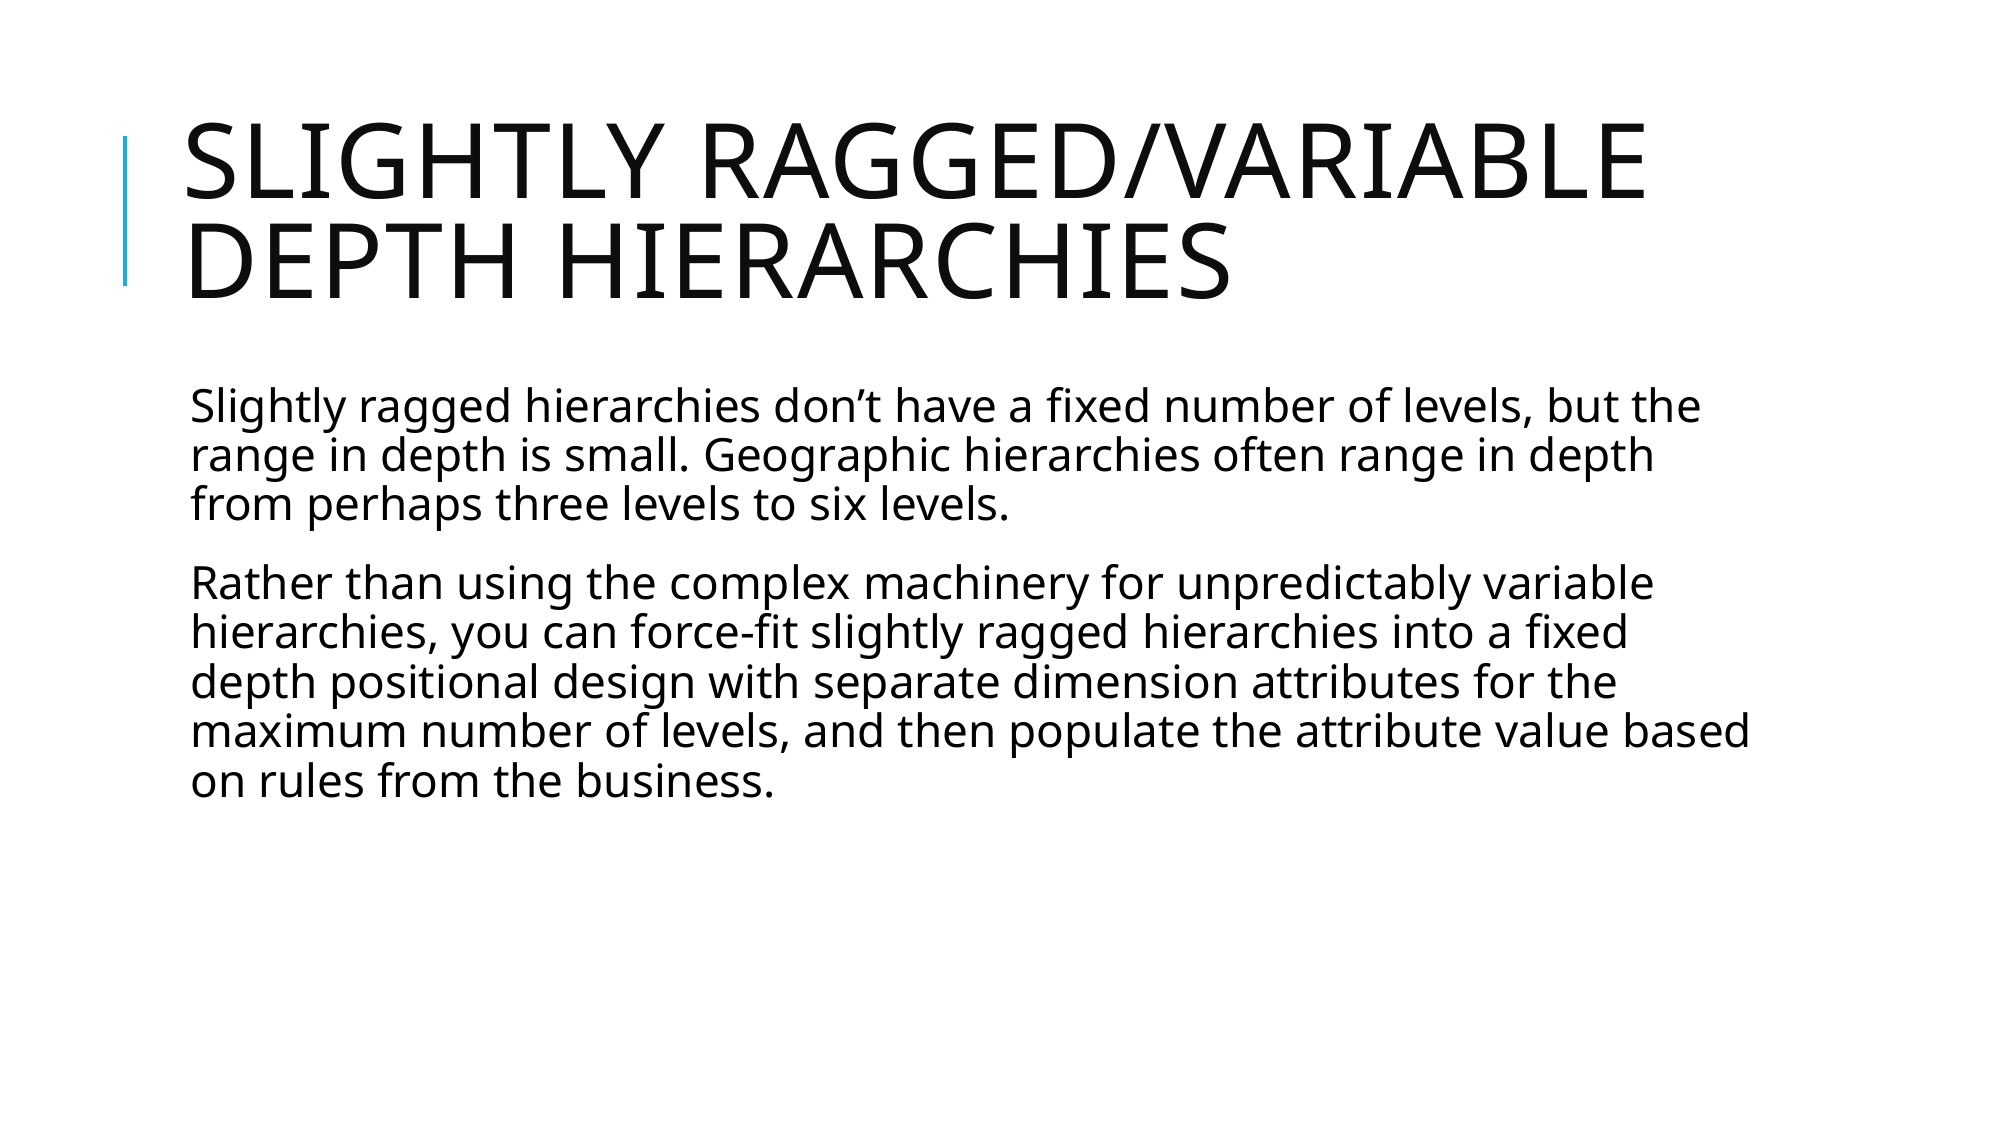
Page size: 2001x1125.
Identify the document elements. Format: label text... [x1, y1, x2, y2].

title Slightly Ragged/Variable Depth Hierarchies [168, 96, 1763, 342]
list Slightly ragged hierarchies don’t have a fixed number of levels, but the range in depth is small. Geographic hierarchies often range in depth from perhaps three levels to six levels. Rather than using the complex machinery for unpredictably variable hierarchies, you can force-fit slightly ragged hierarchies into a fixed depth positional design with separate dimension attributes for the maximum number of levels, and then populate the attribute value based on rules from the business. [168, 375, 1763, 1035]
